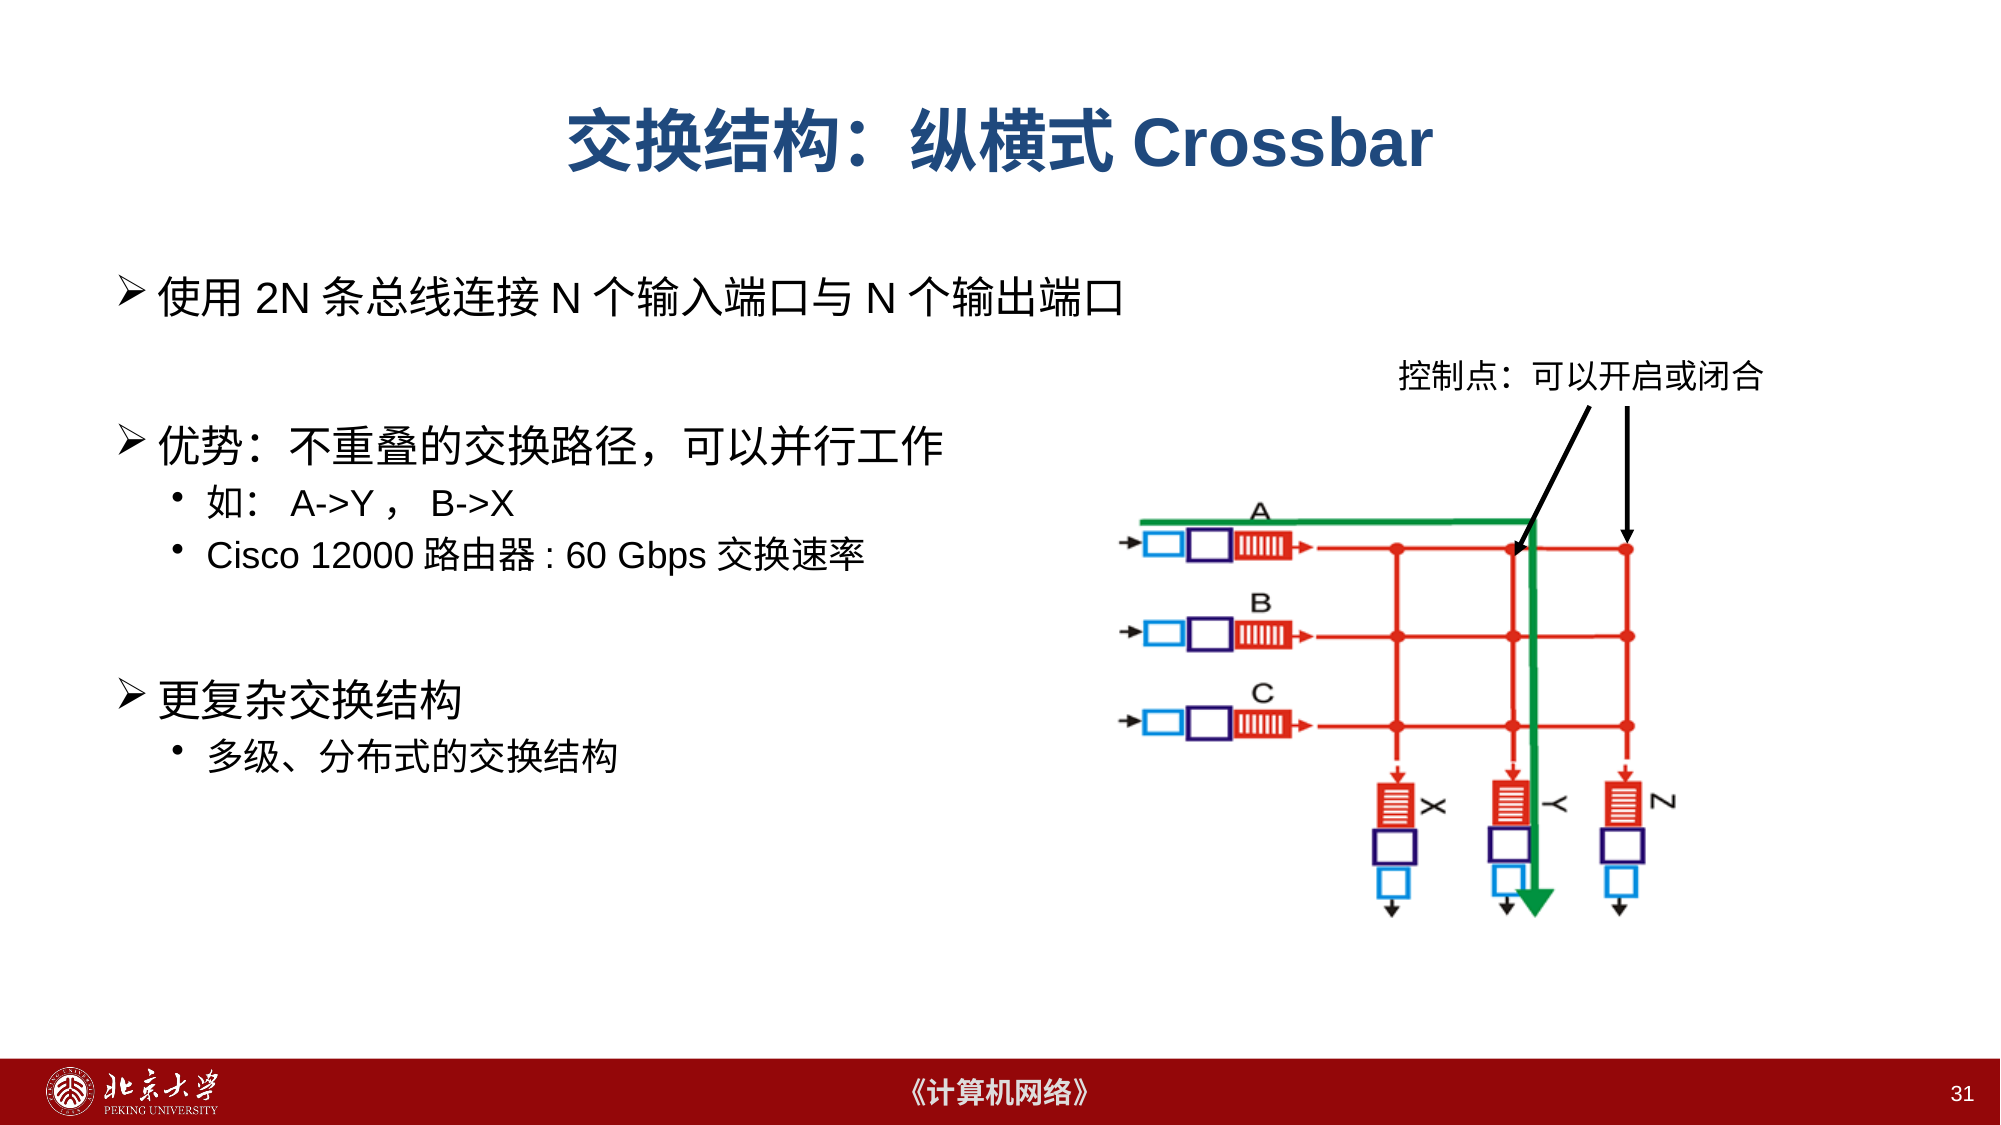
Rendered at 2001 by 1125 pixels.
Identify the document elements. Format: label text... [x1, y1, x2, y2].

picture [1112, 499, 1685, 924]
list 使用2N条总线连接N个输入端口与N个输出端口 优势：不重叠的交换路径，可以并行工作 如：A->Y，B->X Cisco 12000路由器: 60 Gbps交换速率 更复杂交换结构 多级、分布式的交换结构 [99, 262, 1900, 1005]
title 交换结构：纵横式Crossbar [99, 45, 1900, 233]
picture [46, 1067, 218, 1116]
slide_number 31 [1522, 1072, 1990, 1125]
text_box 控制点：可以开启或闭合 [1495, 358, 1669, 398]
